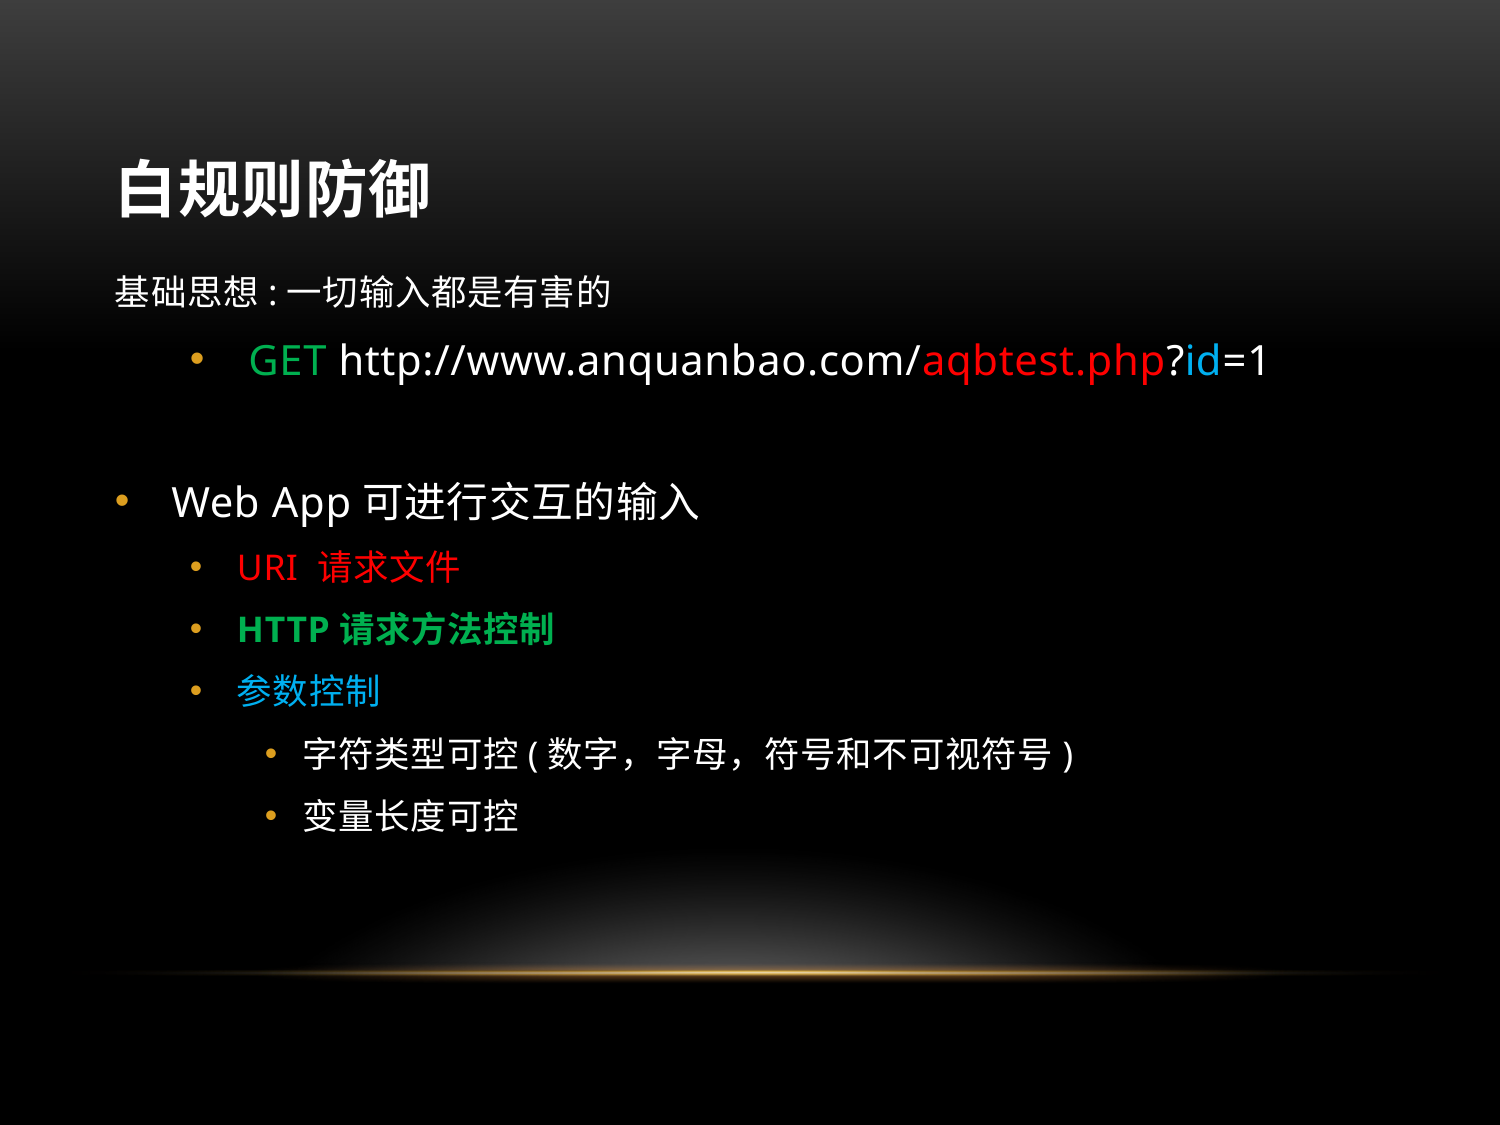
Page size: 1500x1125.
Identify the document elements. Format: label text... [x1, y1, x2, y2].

title 白规则防御 [99, 45, 1400, 233]
picture [0, 0, 1500, 1125]
list 基础思想:一切输入都是有害的 GET http://www.anquanbao.com/aqbtest.php?id=1 Web App可进行交互的输入 URI 请求文件 HTTP请求方法控制 参数控制 字符类型可控(数字，字母，符号和不可视符号) 变量长度可控 [99, 262, 1400, 938]
